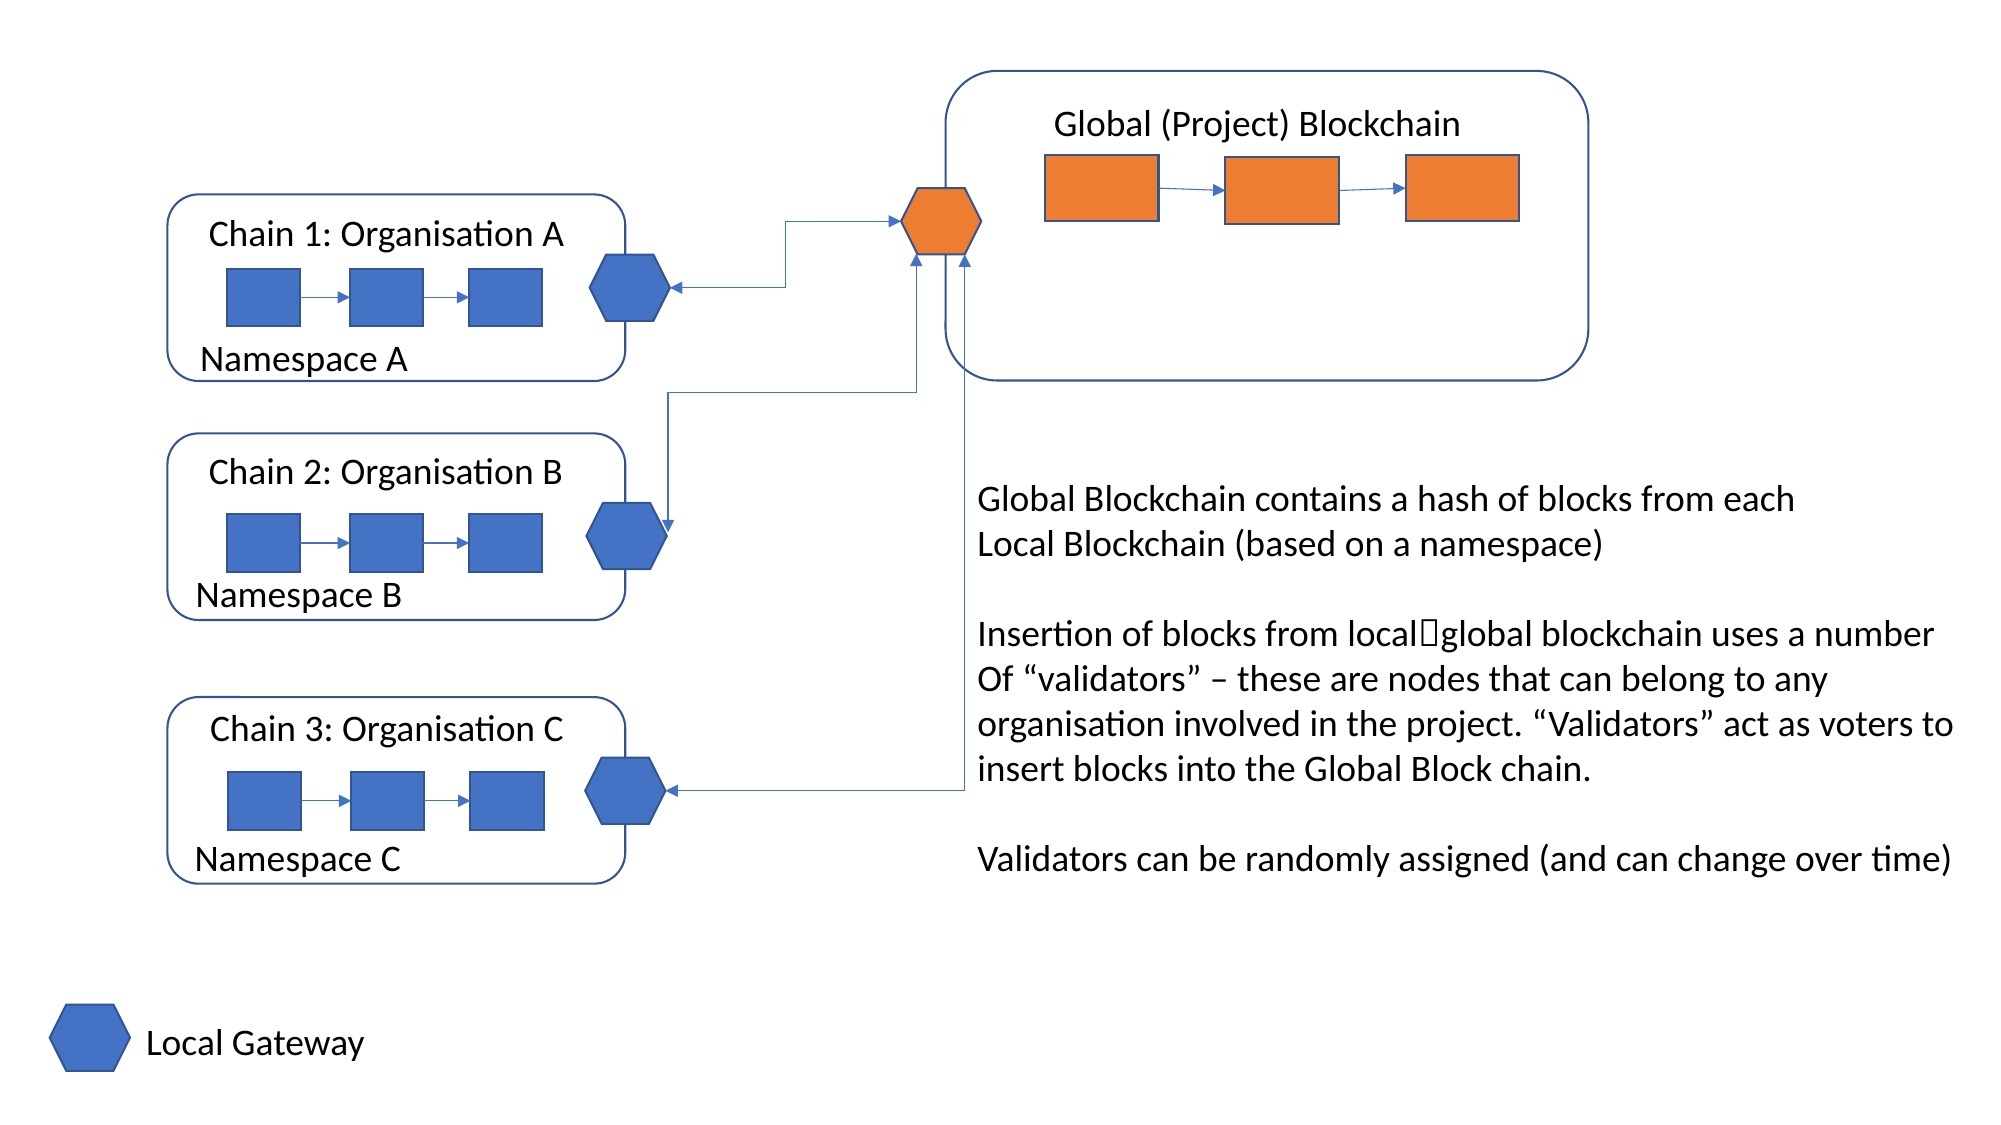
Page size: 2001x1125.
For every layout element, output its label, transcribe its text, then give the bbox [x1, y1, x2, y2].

text_box [584, 756, 666, 825]
text_box [588, 253, 662, 322]
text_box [665, 254, 965, 791]
text_box [585, 501, 665, 571]
text_box [166, 432, 627, 622]
text_box [48, 1003, 131, 1072]
text_box Global Blockchain contains a hash of blocks from each Local Blockchain (based on a namespace) Insertion of blocks from localglobal blockchain uses a number Of “validators” – these are nodes that can belong to any organisation involved in the project. “Validators” act as voters to insert blocks into the Global Block chain. Validators can be randomly assigned (and can change over time) [962, 466, 1999, 887]
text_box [669, 221, 901, 254]
text_box [900, 187, 983, 255]
text_box Namespace B [180, 562, 418, 623]
text_box Local Gateway [131, 1010, 380, 1070]
text_box [166, 695, 627, 885]
text_box [166, 193, 627, 383]
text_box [652, 268, 665, 518]
text_box Namespace A [185, 326, 424, 387]
text_box [944, 69, 1590, 382]
text_box Namespace C [179, 826, 421, 886]
